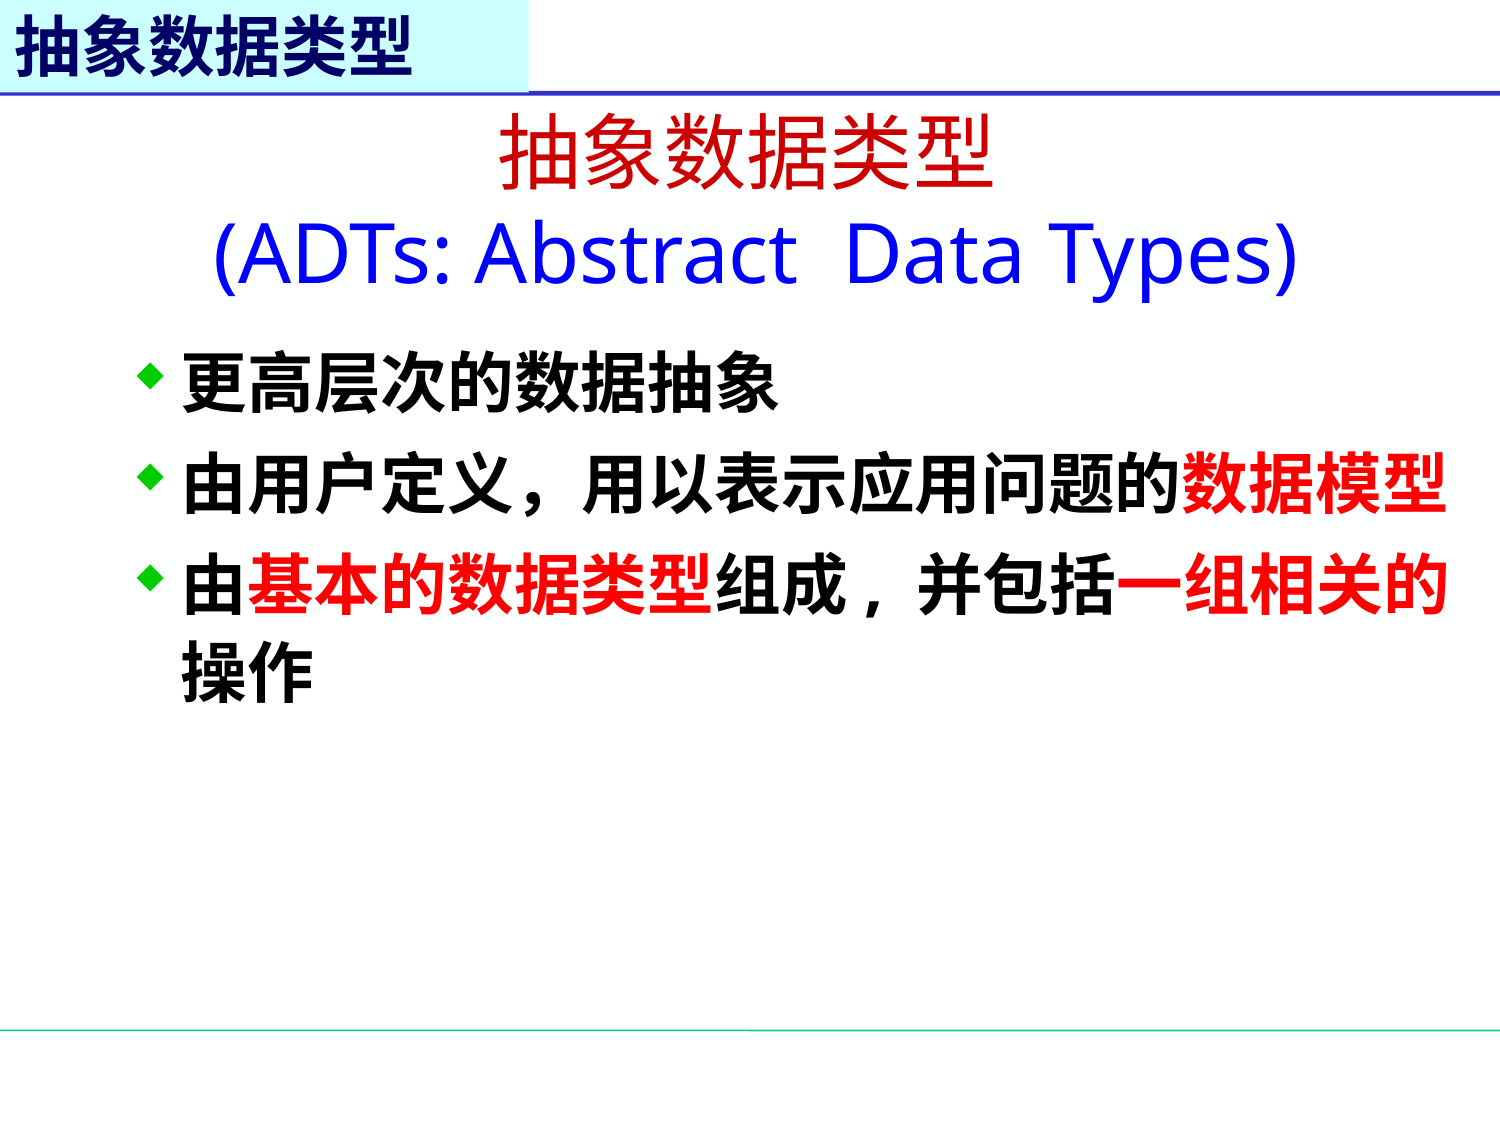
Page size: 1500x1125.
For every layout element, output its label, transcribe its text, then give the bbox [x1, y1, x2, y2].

text_box 抽象数据类型 [0, 0, 529, 93]
title 抽象数据类型 (ADTs: Abstract Data Types) [62, 87, 1451, 313]
list 更高层次的数据抽象 由用户定义，用以表示应用问题的数据模型 由基本的数据类型组成, 并包括一组相关的操作 [43, 324, 1482, 1000]
